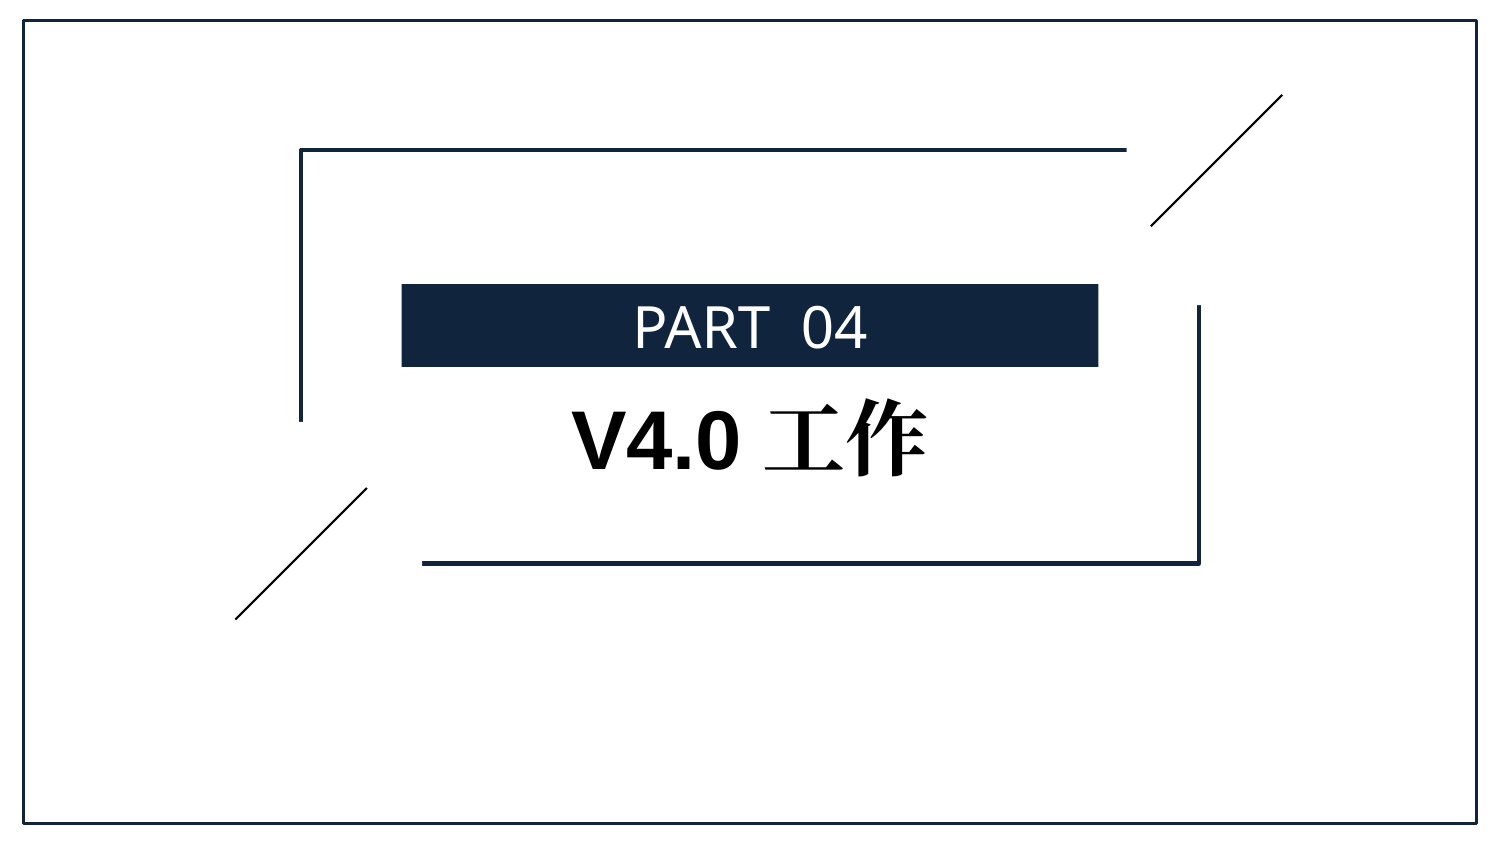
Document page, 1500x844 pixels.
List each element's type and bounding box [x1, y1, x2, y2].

text_box [235, 94, 1307, 623]
text_box [21, 18, 1479, 826]
